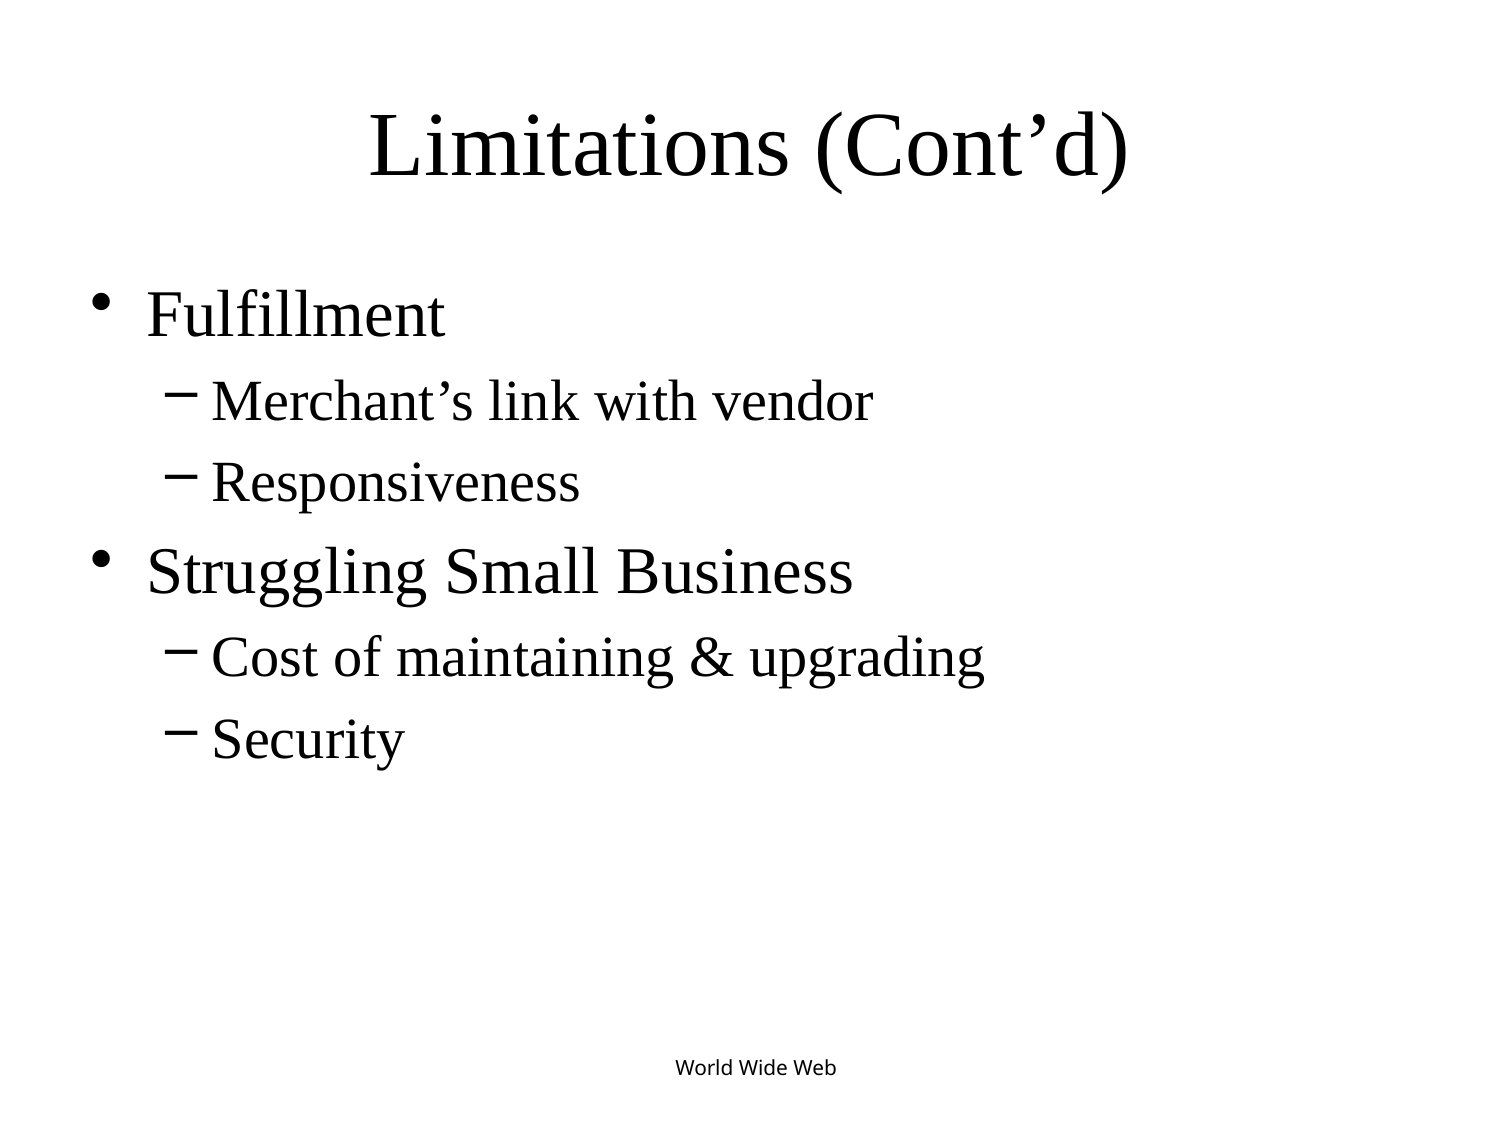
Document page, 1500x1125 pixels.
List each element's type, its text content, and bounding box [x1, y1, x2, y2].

footer World Wide Web [99, 1037, 1413, 1088]
title Limitations (Cont’d) [75, 45, 1425, 233]
list Fulfillment Merchant’s link with vendor Responsiveness Struggling Small Business Cost of maintaining & upgrading Security [75, 262, 1425, 1005]
